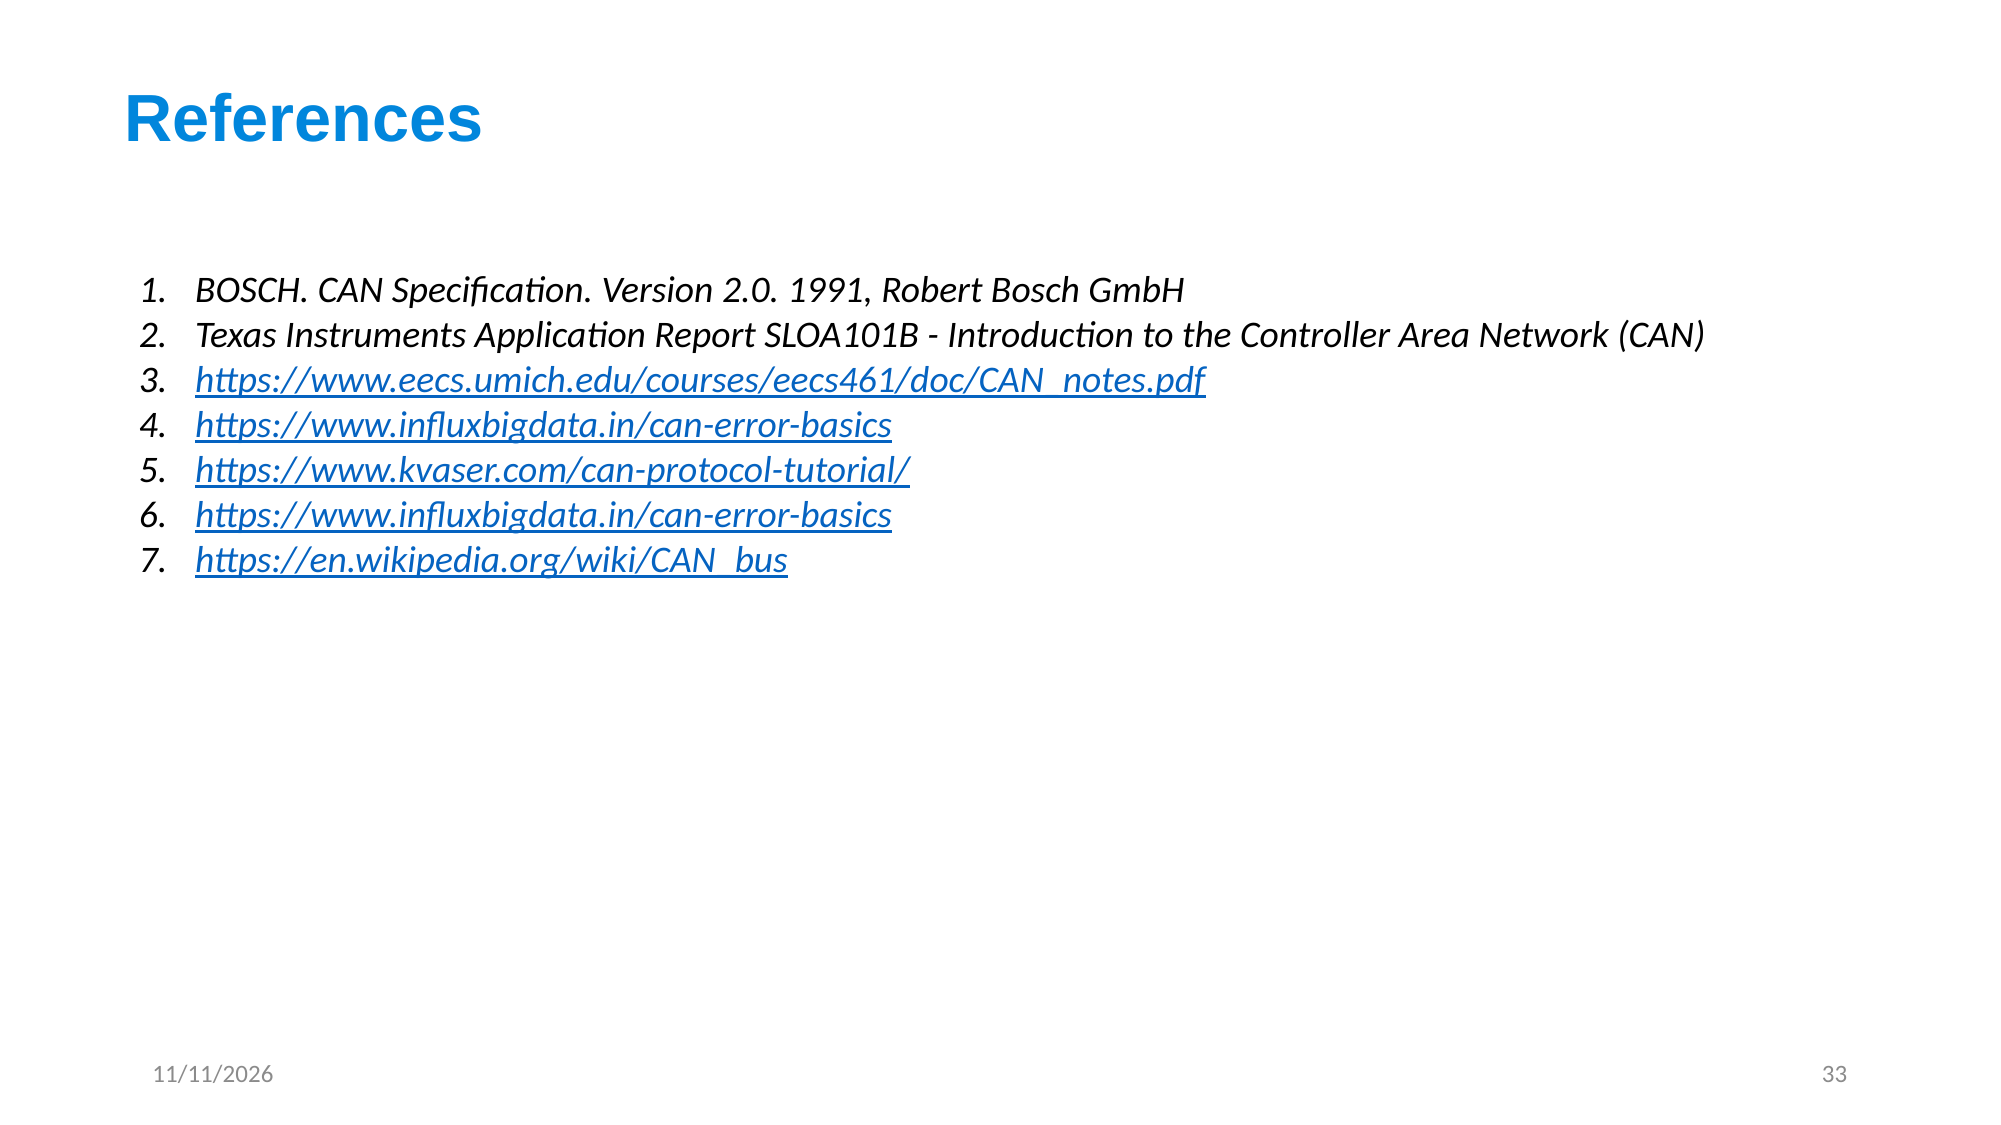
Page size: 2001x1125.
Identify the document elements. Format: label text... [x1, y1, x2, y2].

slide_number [137, 1042, 588, 1103]
text_box BOSCH. CAN Specification. Version 2.0. 1991, Robert Bosch GmbH Texas Instruments Application Report SLOA101B - Introduction to the Controller Area Network (CAN) https://www.eecs.umich.edu/courses/eecs461/doc/CAN_notes.pdf https://www.influxbigdata.in/can-error-basics https://www.kvaser.com/can-protocol-tutorial/ https://www.influxbigdata.in/can-error-basics https://en.wikipedia.org/wiki/CAN_bus [124, 212, 1803, 633]
slide_number 33 [1412, 1042, 1863, 1103]
text_box References [109, 76, 1228, 175]
